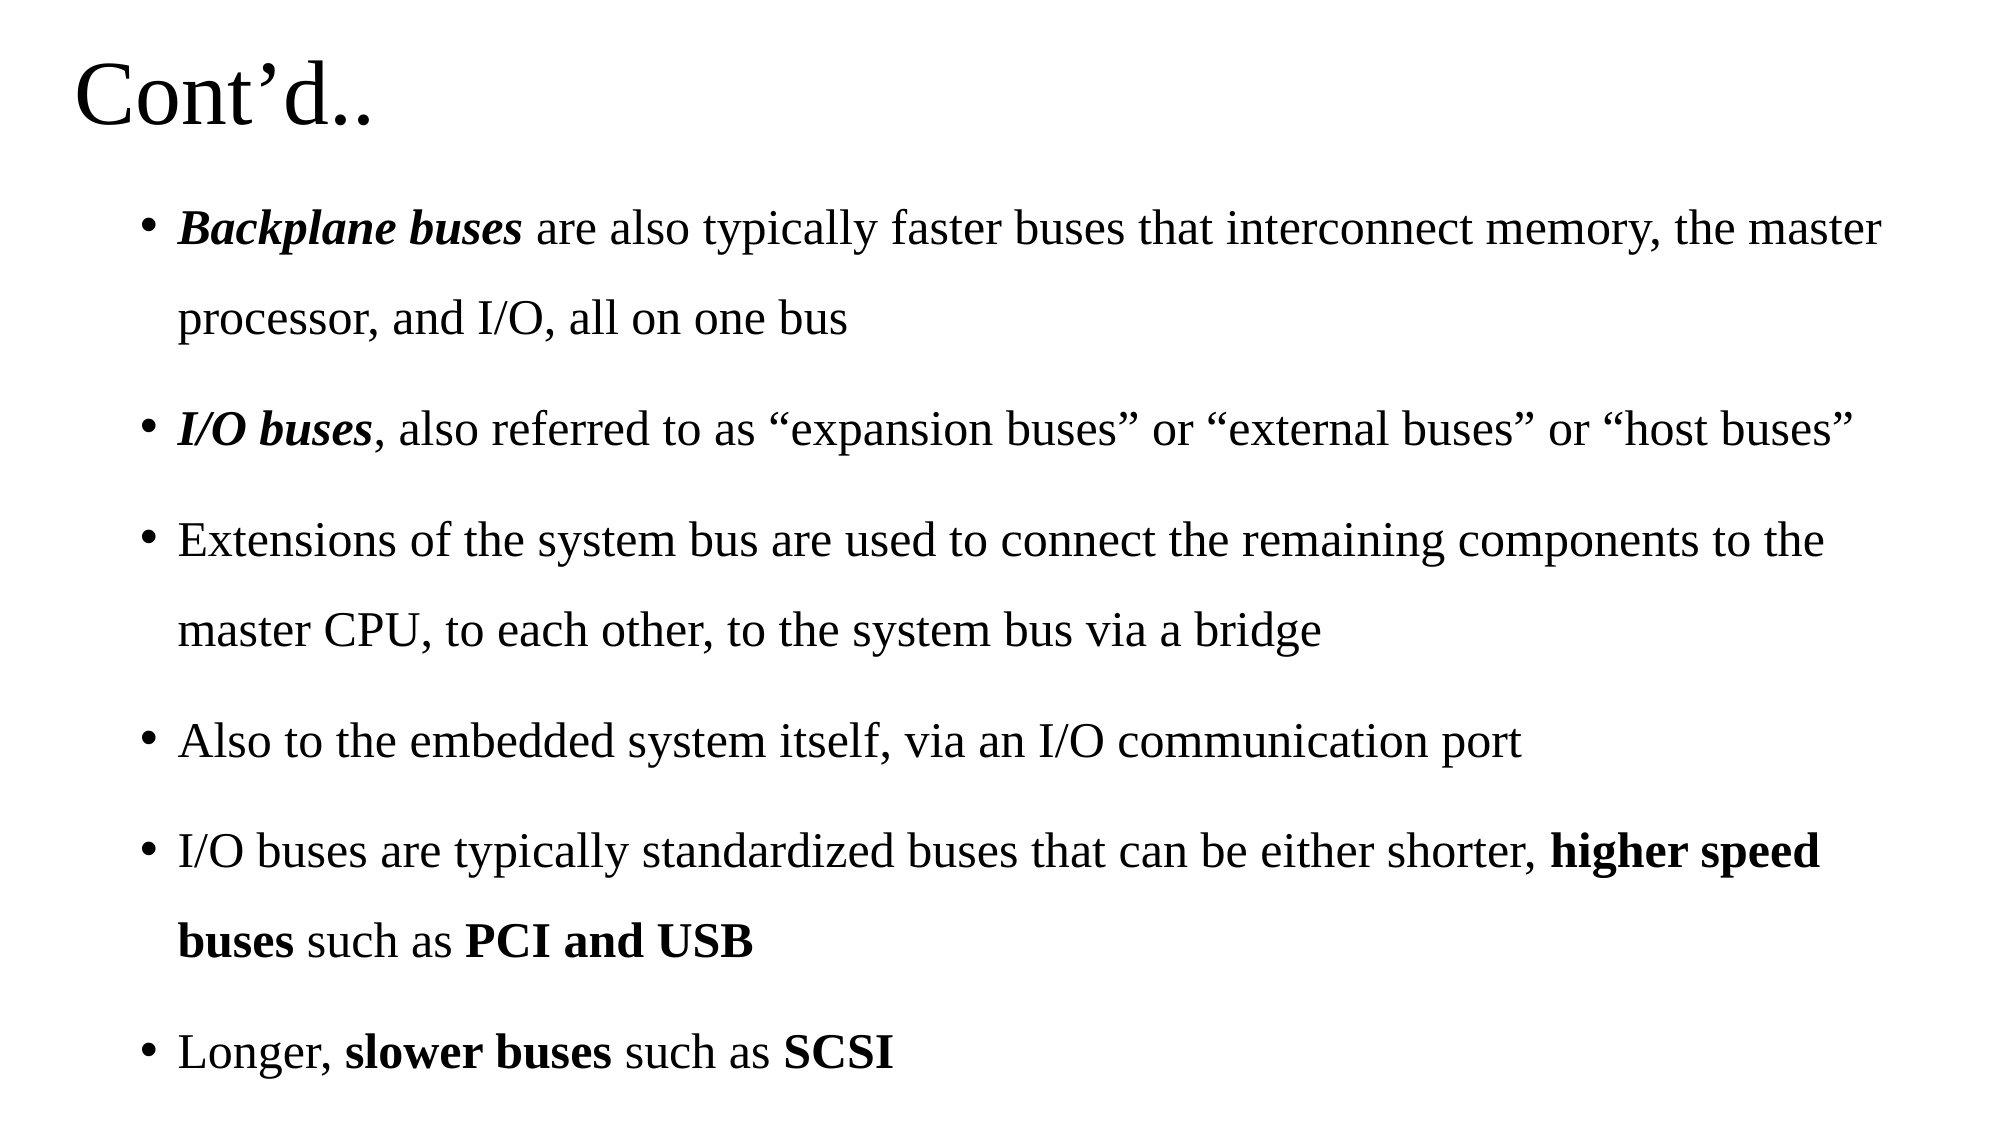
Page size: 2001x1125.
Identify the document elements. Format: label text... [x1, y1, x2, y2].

list Backplane buses are also typically faster buses that interconnect memory, the master processor, and I/O, all on one bus I/O buses, also referred to as “expansion buses” or “external buses” or “host buses” Extensions of the system bus are used to connect the remaining components to the master CPU, to each other, to the system bus via a bridge Also to the embedded system itself, via an I/O communication port I/O buses are typically standardized buses that can be either shorter, higher speed buses such as PCI and USB Longer, slower buses such as SCSI [125, 157, 1958, 1110]
title Cont’d.. [59, 19, 1785, 170]
